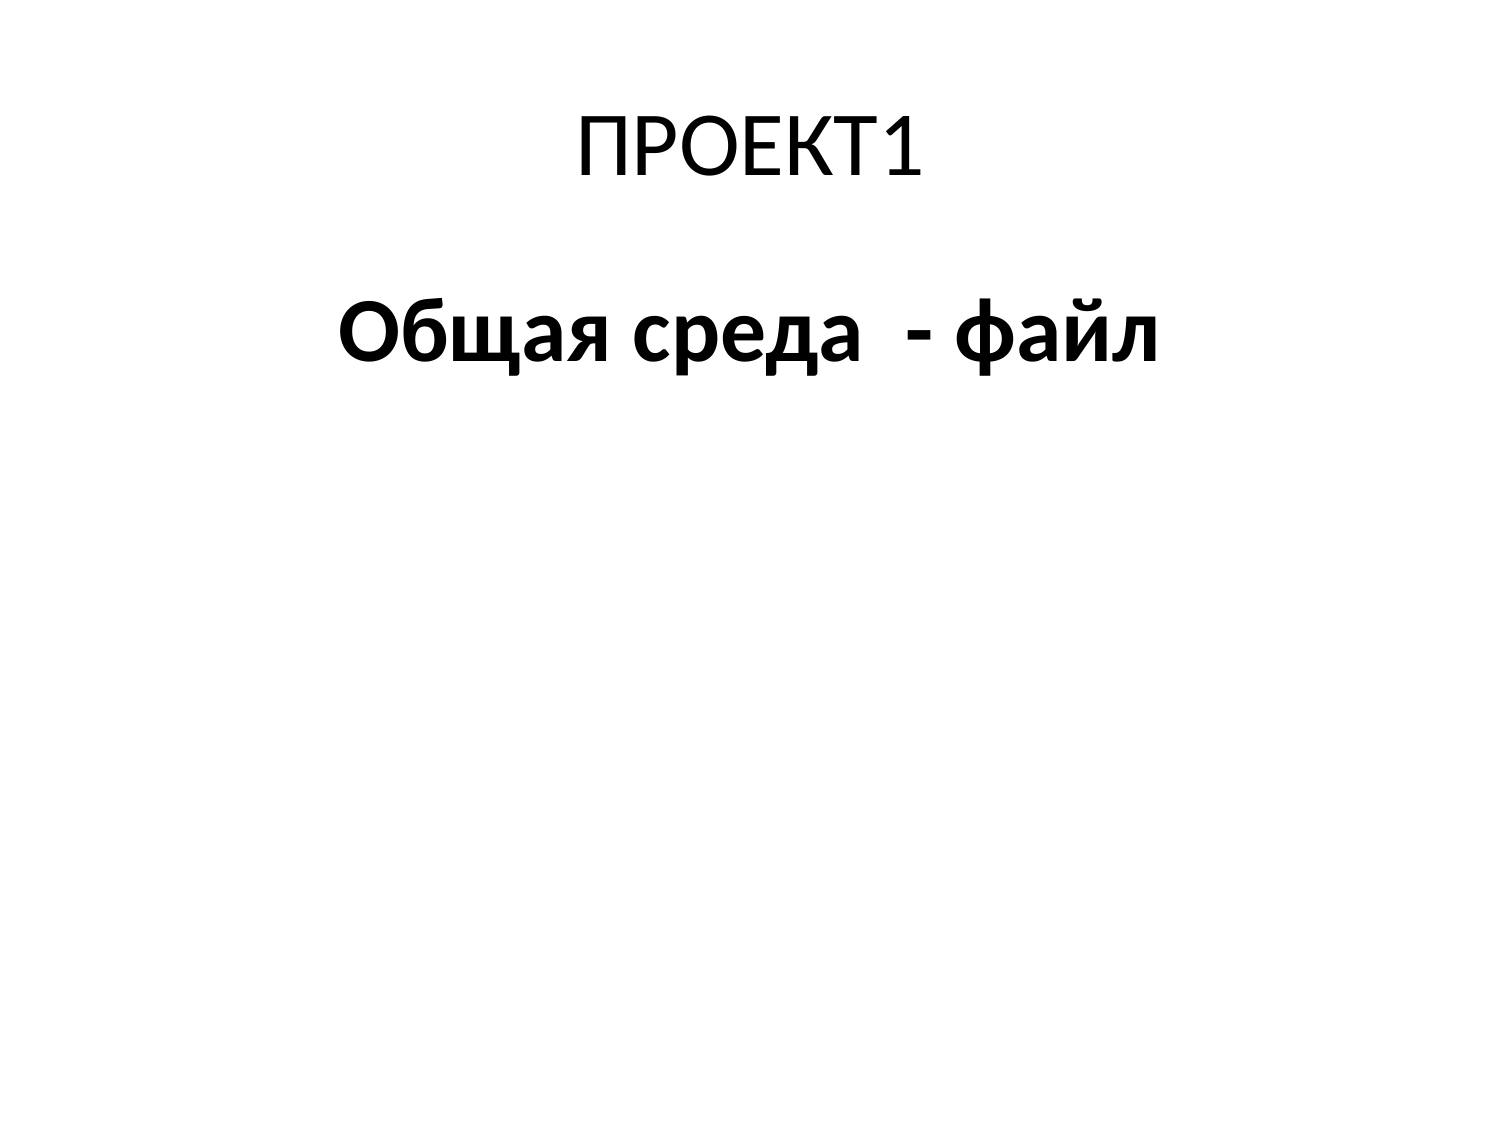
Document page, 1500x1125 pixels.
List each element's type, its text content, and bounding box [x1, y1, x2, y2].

title ПРОЕКТ1 [75, 45, 1425, 233]
list Общая среда - файл [75, 262, 1425, 1005]
